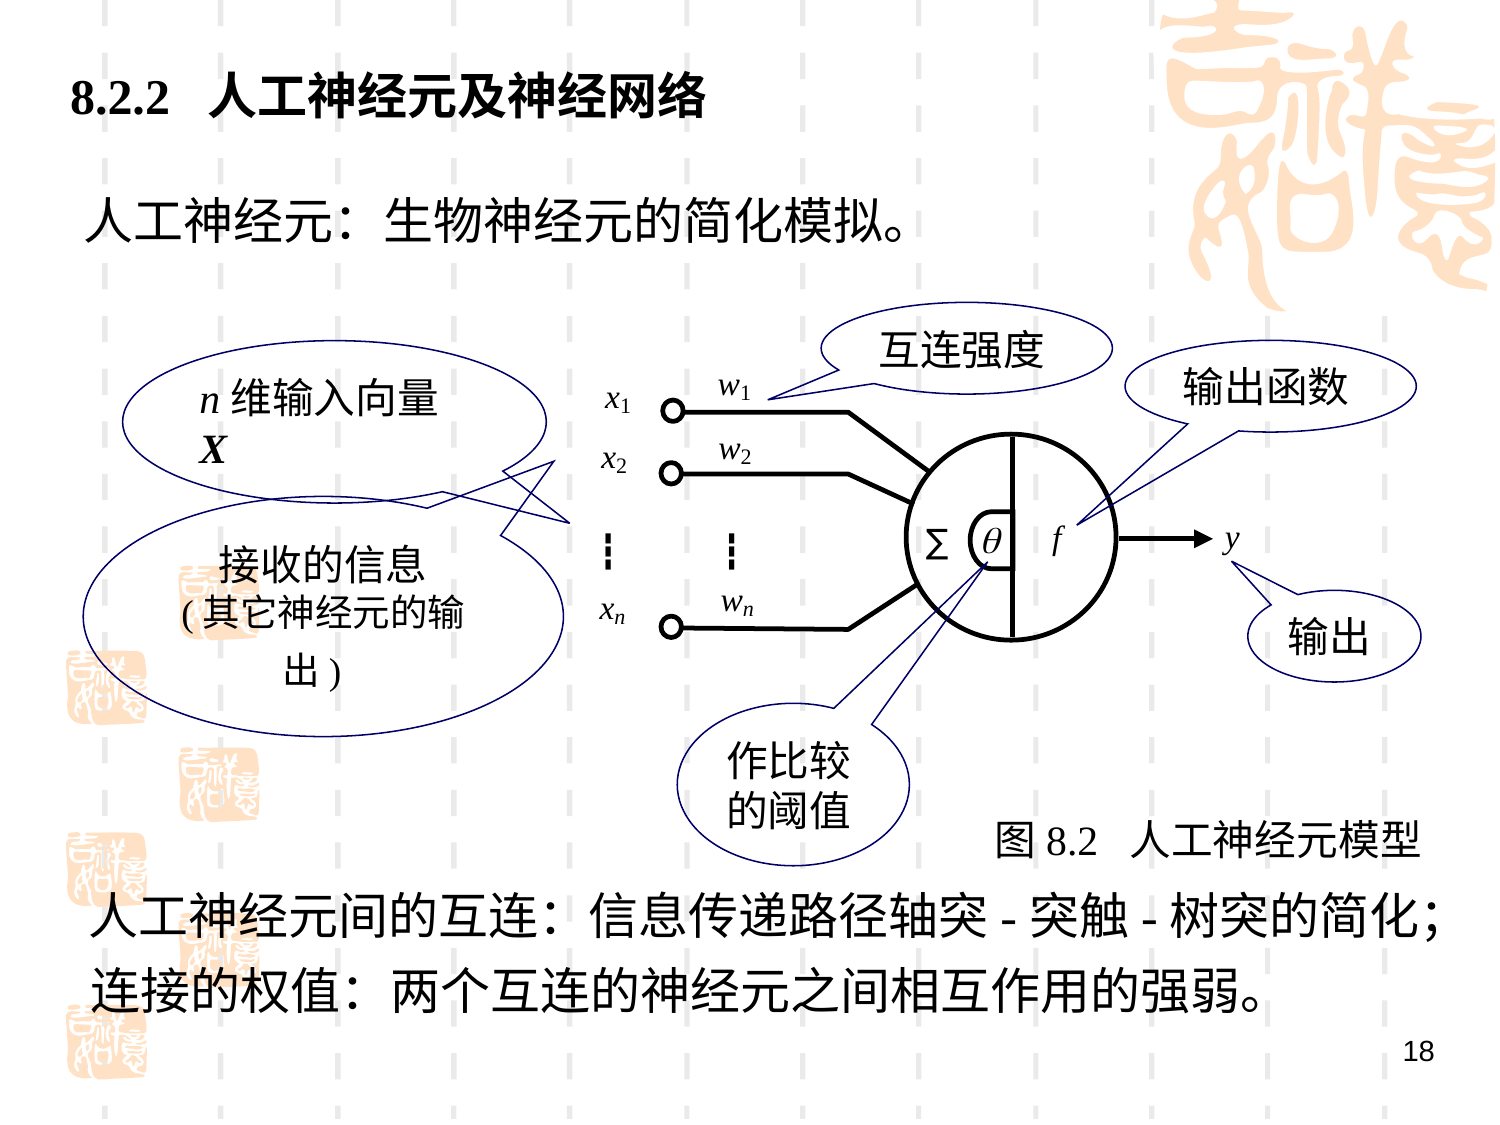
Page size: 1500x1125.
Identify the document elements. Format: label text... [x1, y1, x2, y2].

text_box 输出函数 [1177, 340, 1417, 431]
text_box 接收的信息 (其它神经元的输出) [511, 461, 554, 493]
text_box n维输入向量X [122, 340, 569, 524]
text_box 输出 [1312, 590, 1421, 683]
text_box 图8.2 人工神经元模型 [979, 806, 1437, 871]
text_box 作比较 的阈值 [677, 689, 910, 866]
text_box 人工神经元：生物神经元的简化模拟。 [68, 182, 1021, 257]
text_box 连接的权值：两个互连的神经元之间相互作用的强弱。 [75, 937, 1317, 1028]
picture [574, 352, 1309, 681]
text_box 接收的信息 (其它神经元的输出) [83, 496, 564, 737]
text_box 8.2.2 人工神经元及神经网络 [55, 56, 723, 132]
text_box 互连强度 [821, 302, 1113, 351]
slide_number 18 [1074, 1024, 1450, 1103]
text_box 人工神经元间的互连：信息传递路径轴突-突触-树突的简化； [73, 862, 1500, 953]
